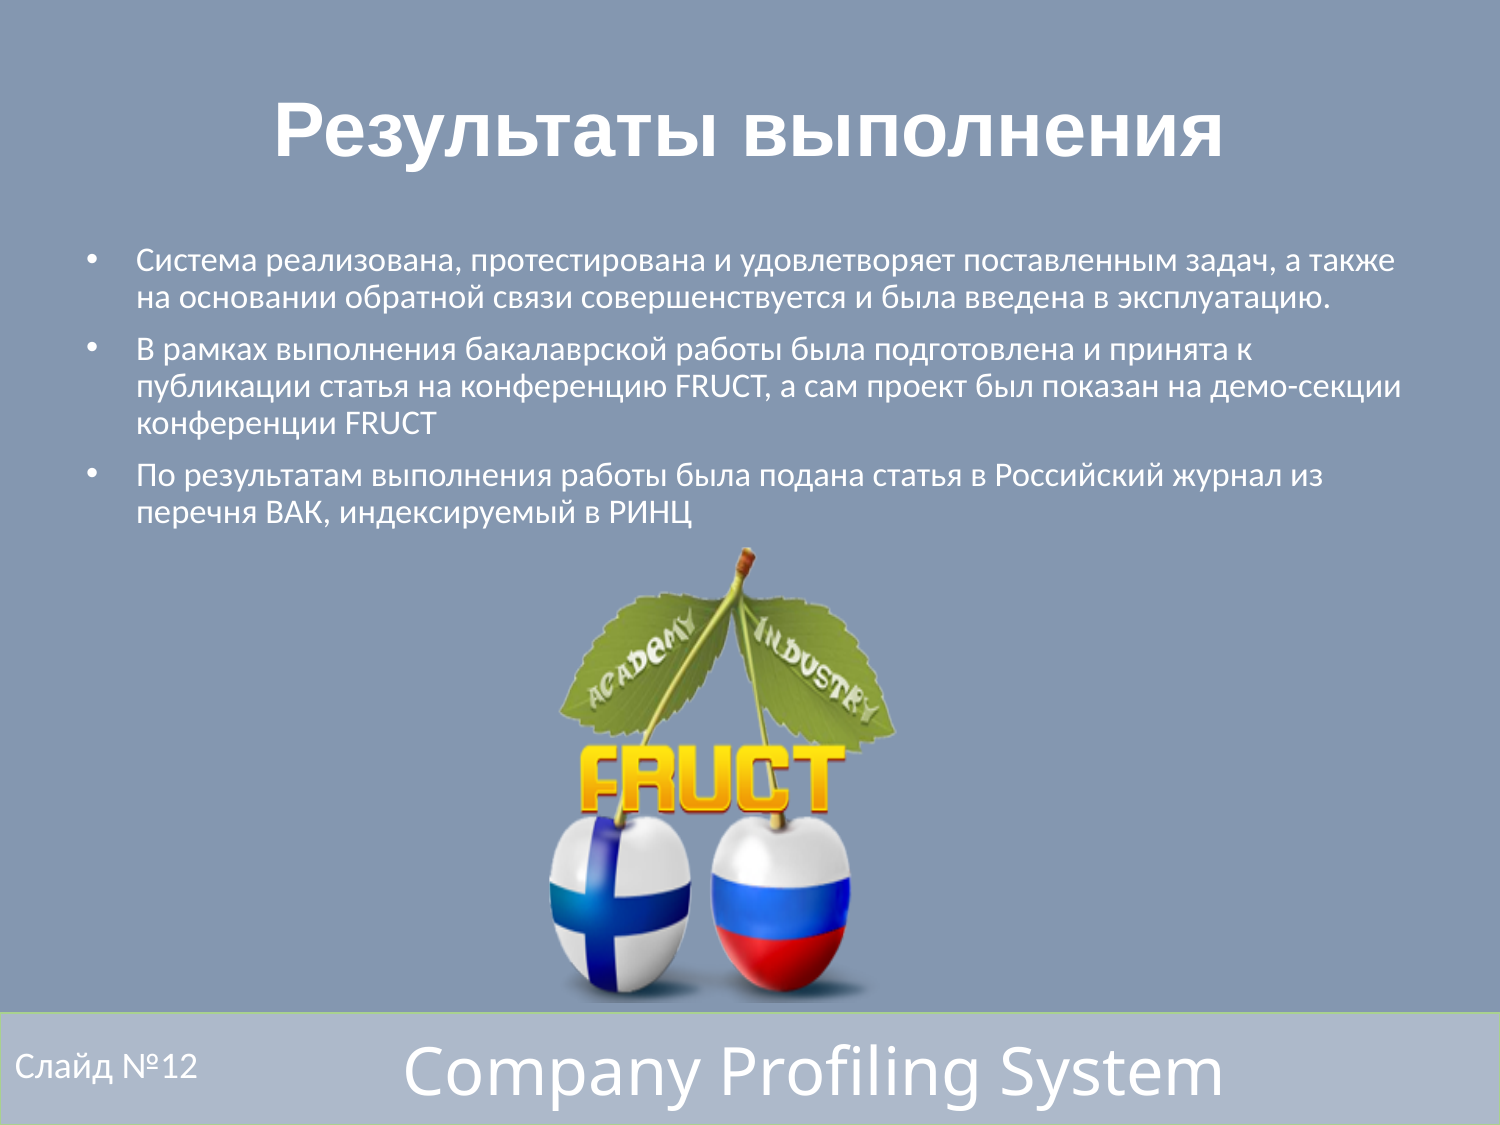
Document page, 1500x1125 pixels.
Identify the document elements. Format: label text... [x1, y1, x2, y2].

subtitle Система реализована, протестирована и удовлетворяет поставленным задач, а также на основании обратной связи совершенствуется и была введена в эксплуатацию. В рамках выполнения бакалаврской работы была подготовлена и принята к публикации статья на конференцию FRUCT, а сам проект был показан на демо-секции конференции FRUCT По результатам выполнения работы была подана статья в Российский журнал из перечня ВАК, индексируемый в РИНЦ [71, 234, 1433, 564]
text_box Слайд №12 [0, 1034, 221, 1094]
title Результаты выполнения [0, 81, 1500, 182]
picture [534, 544, 903, 1003]
